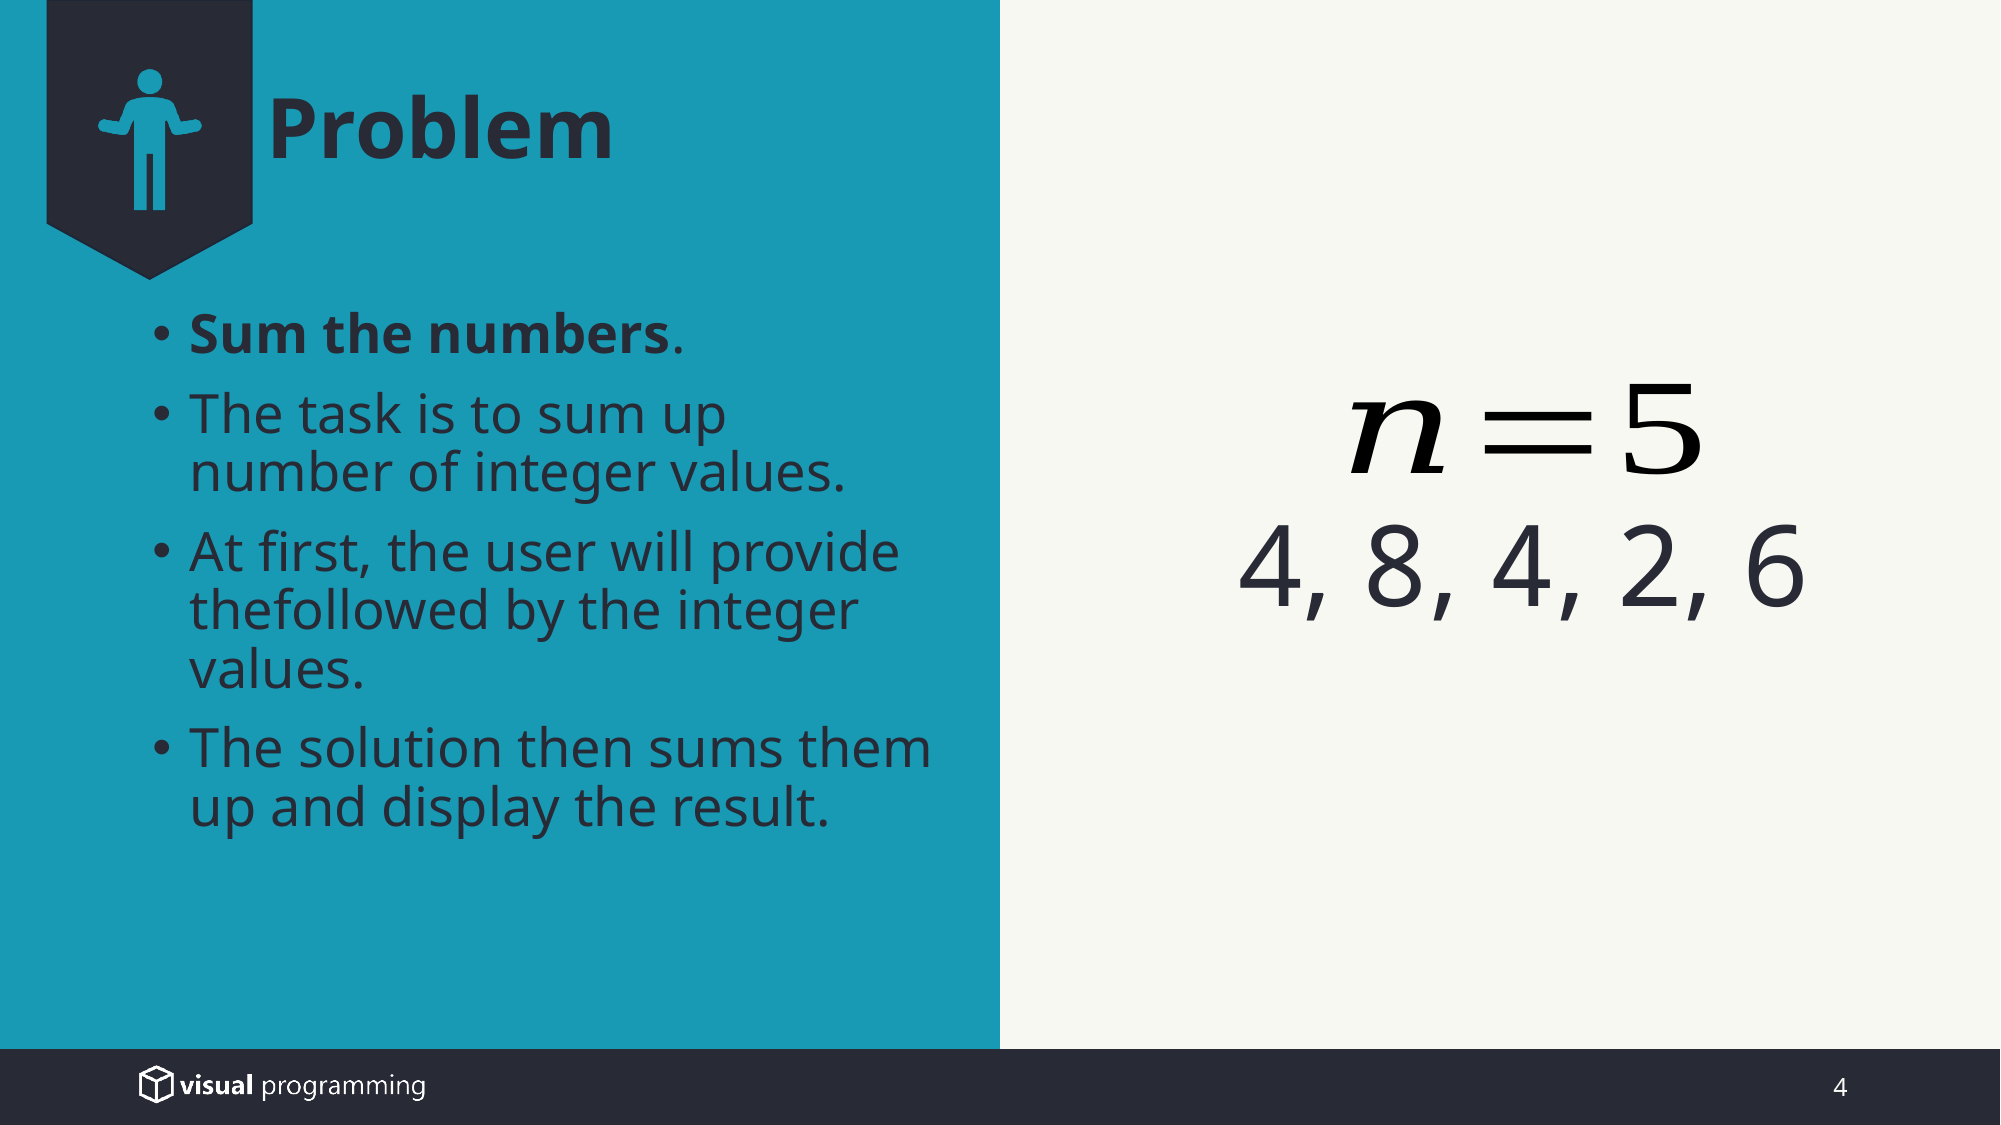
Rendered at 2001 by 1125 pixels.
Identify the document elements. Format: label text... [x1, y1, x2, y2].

text_box 4, 8, 4, 2, 6 [1223, 486, 1826, 637]
picture [137, 1059, 443, 1117]
title Problem [251, 23, 974, 241]
picture [74, 64, 225, 215]
slide_number 4 [1751, 1058, 1863, 1119]
